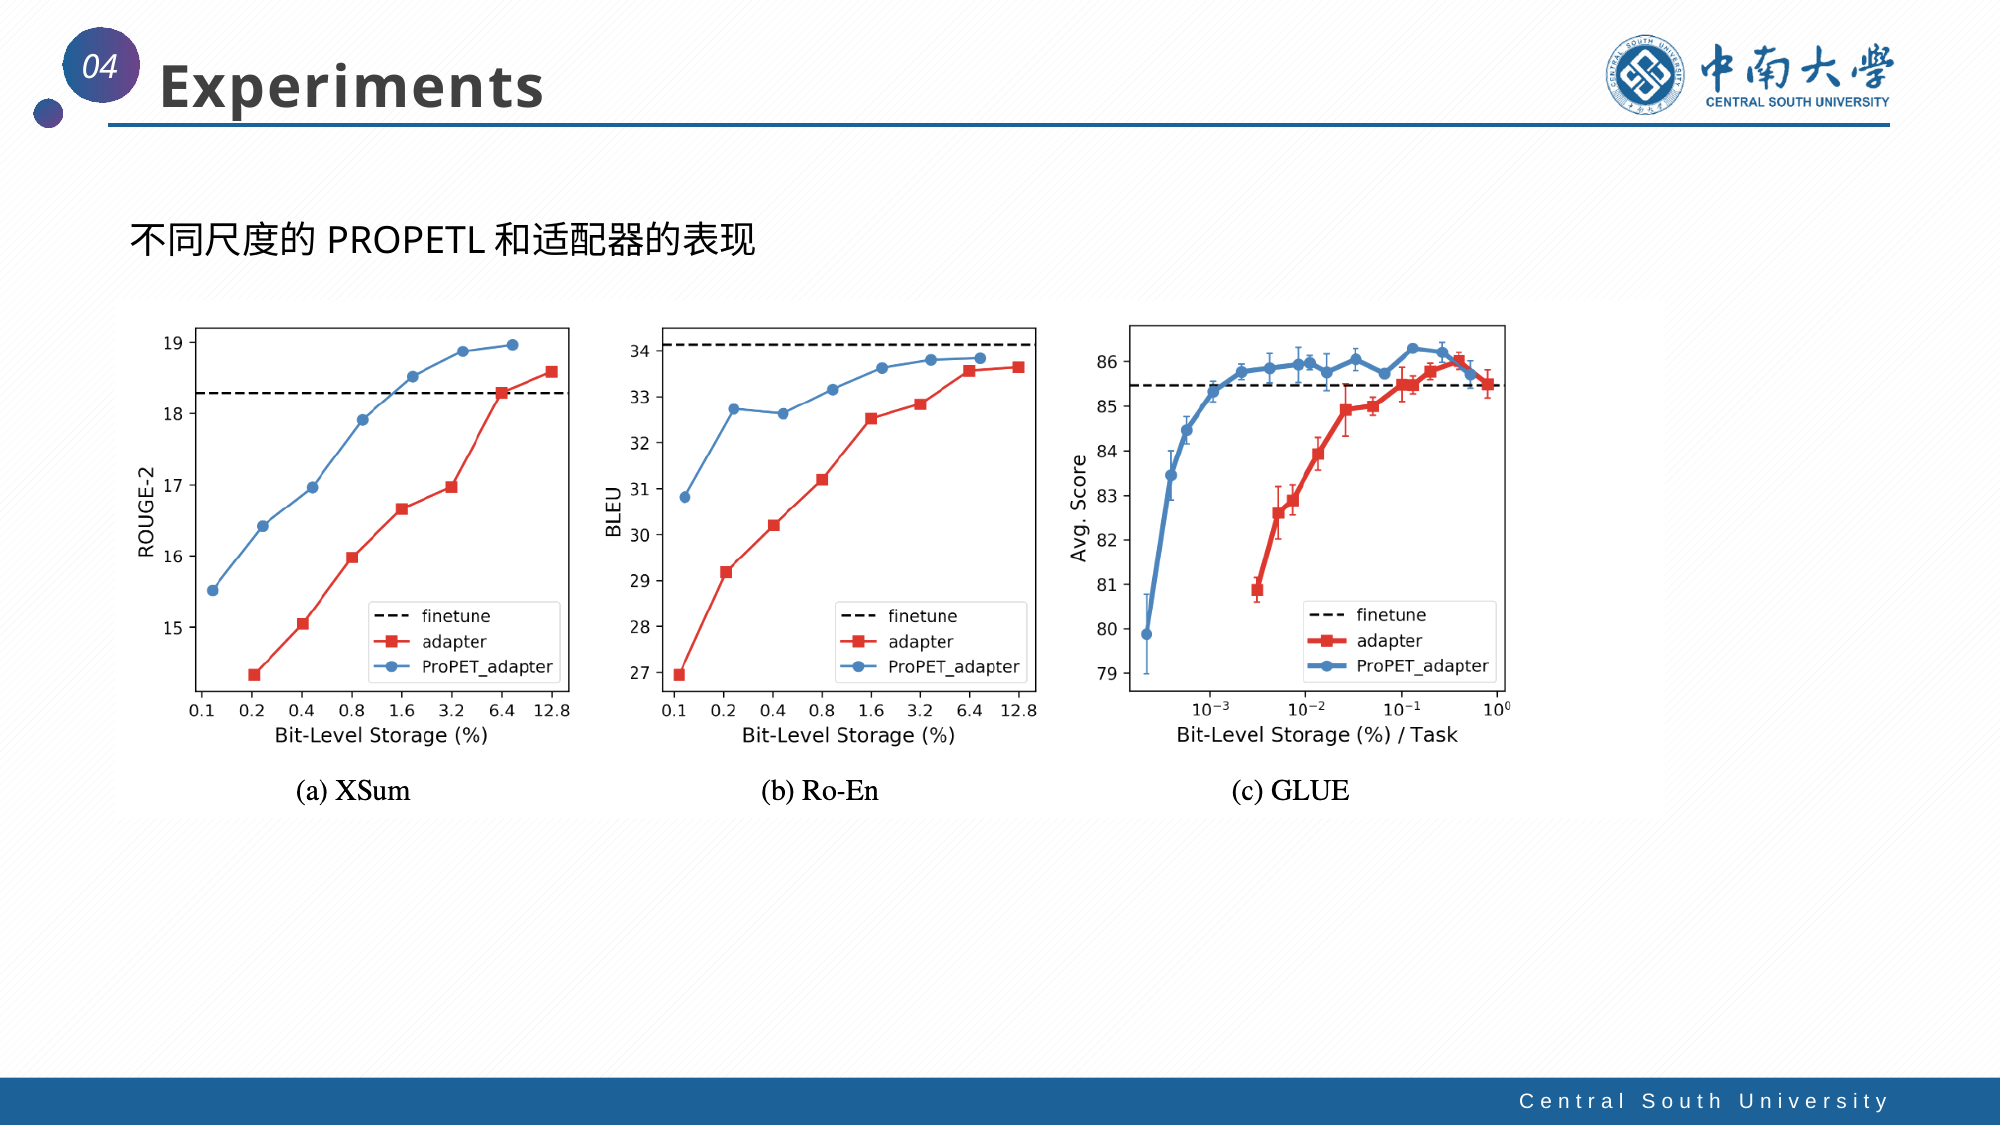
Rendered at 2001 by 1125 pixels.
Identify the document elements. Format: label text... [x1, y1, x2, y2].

text_box [0, 1077, 2000, 1125]
picture [1595, 28, 1907, 121]
picture [115, 300, 1665, 818]
text_box 不同尺度的PROPETL和适配器的表现 [115, 208, 772, 268]
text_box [33, 26, 155, 128]
text_box Central South University [1504, 1080, 1902, 1120]
text_box Experiments [158, 26, 1623, 124]
